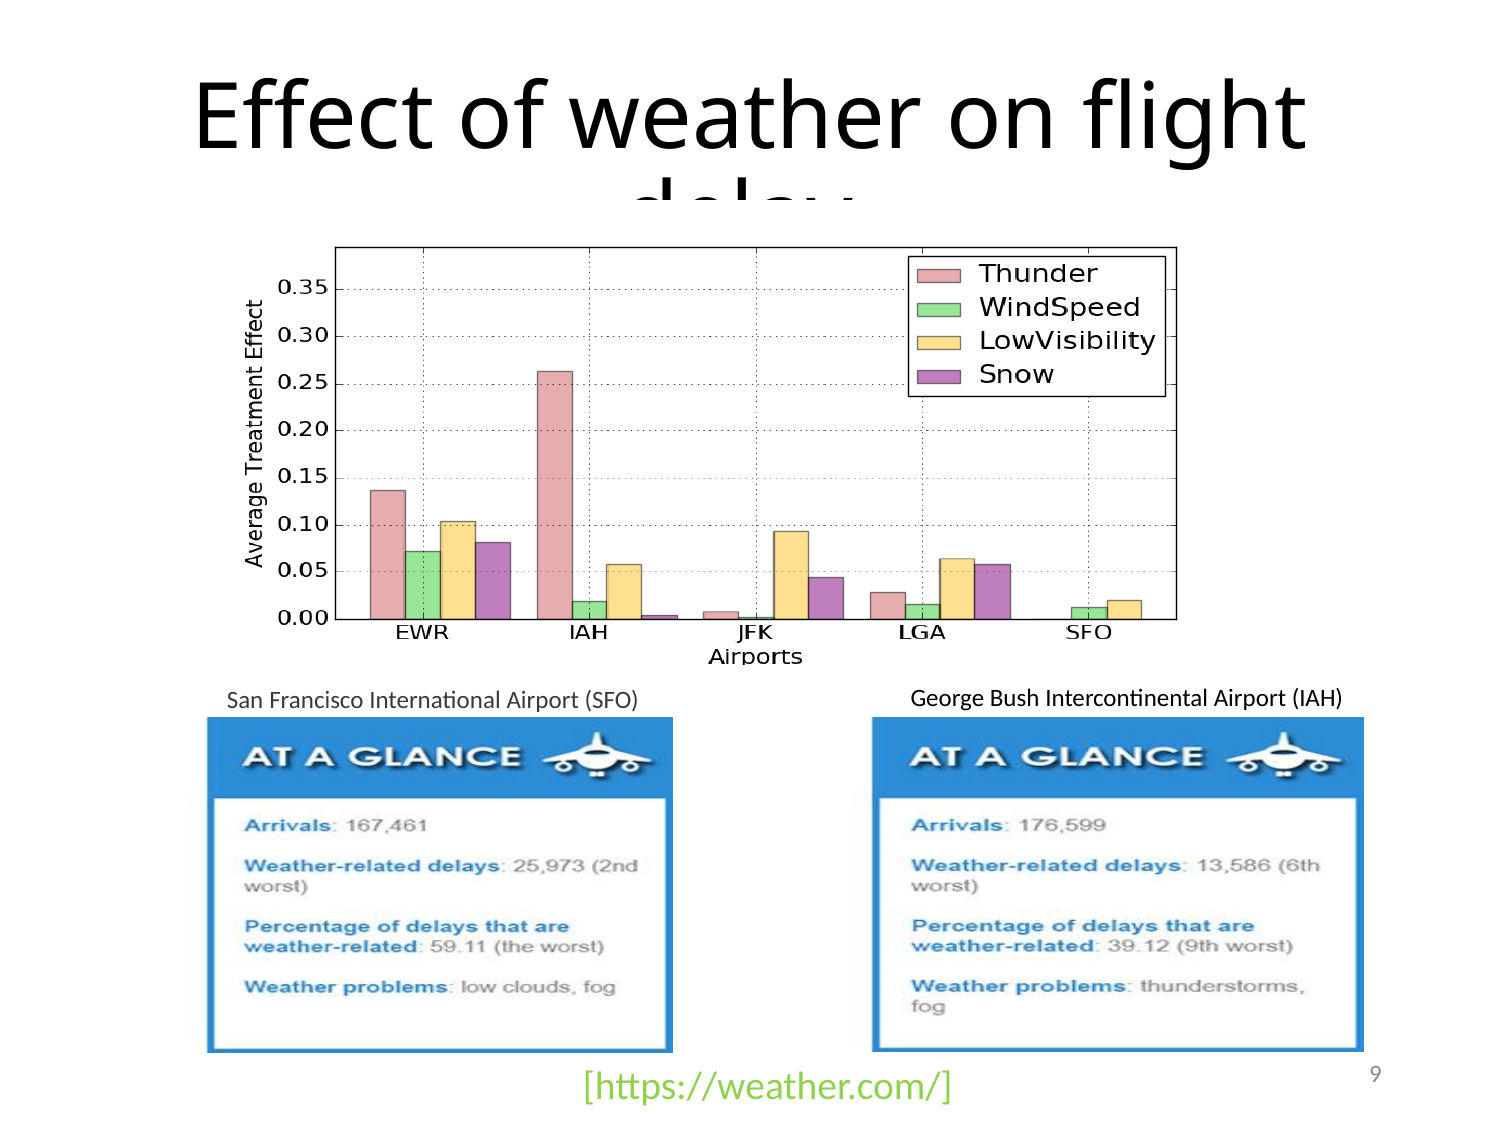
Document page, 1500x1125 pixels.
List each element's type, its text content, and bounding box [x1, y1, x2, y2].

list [200, 200, 1285, 665]
picture [189, 717, 673, 1053]
text_box San Francisco International Airport (SFO) [148, 676, 655, 769]
slide_number 9 [1059, 1042, 1397, 1103]
text_box [https://weather.com/] [558, 1052, 968, 1115]
text_box George Bush Intercontinental Airport (IAH) [895, 674, 1359, 717]
picture [853, 717, 1364, 1052]
title Effect of weather on flight delay [103, 59, 1397, 278]
